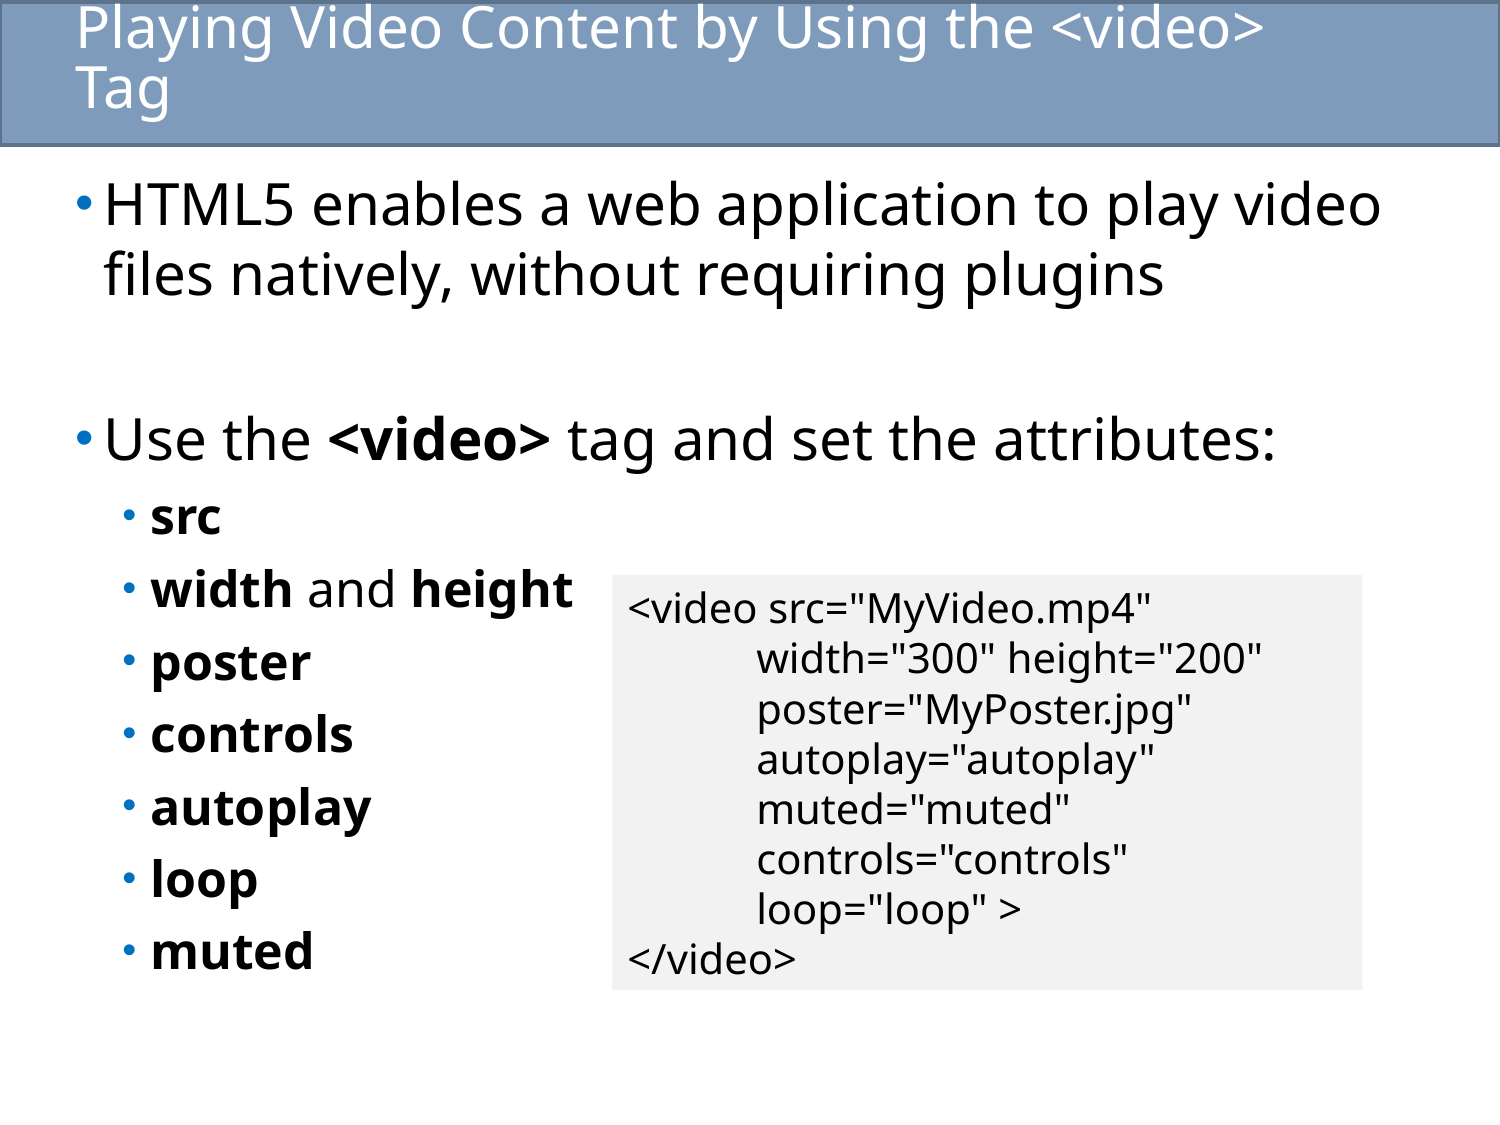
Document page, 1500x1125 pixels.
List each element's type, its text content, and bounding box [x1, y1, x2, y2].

text_box HTML5 enables a web application to play video files natively, without requiring plugins Use the <video> tag and set the attributes: src width and height poster controls autoplay loop muted [75, 167, 1408, 1012]
title Playing Video Content by Using the <video> Tag [75, 0, 1351, 122]
text_box <video src="MyVideo.mp4" width="300" height="200" poster="MyPoster.jpg" autoplay="autoplay" muted="muted" controls="controls" loop="loop" > </video> [612, 574, 1363, 990]
